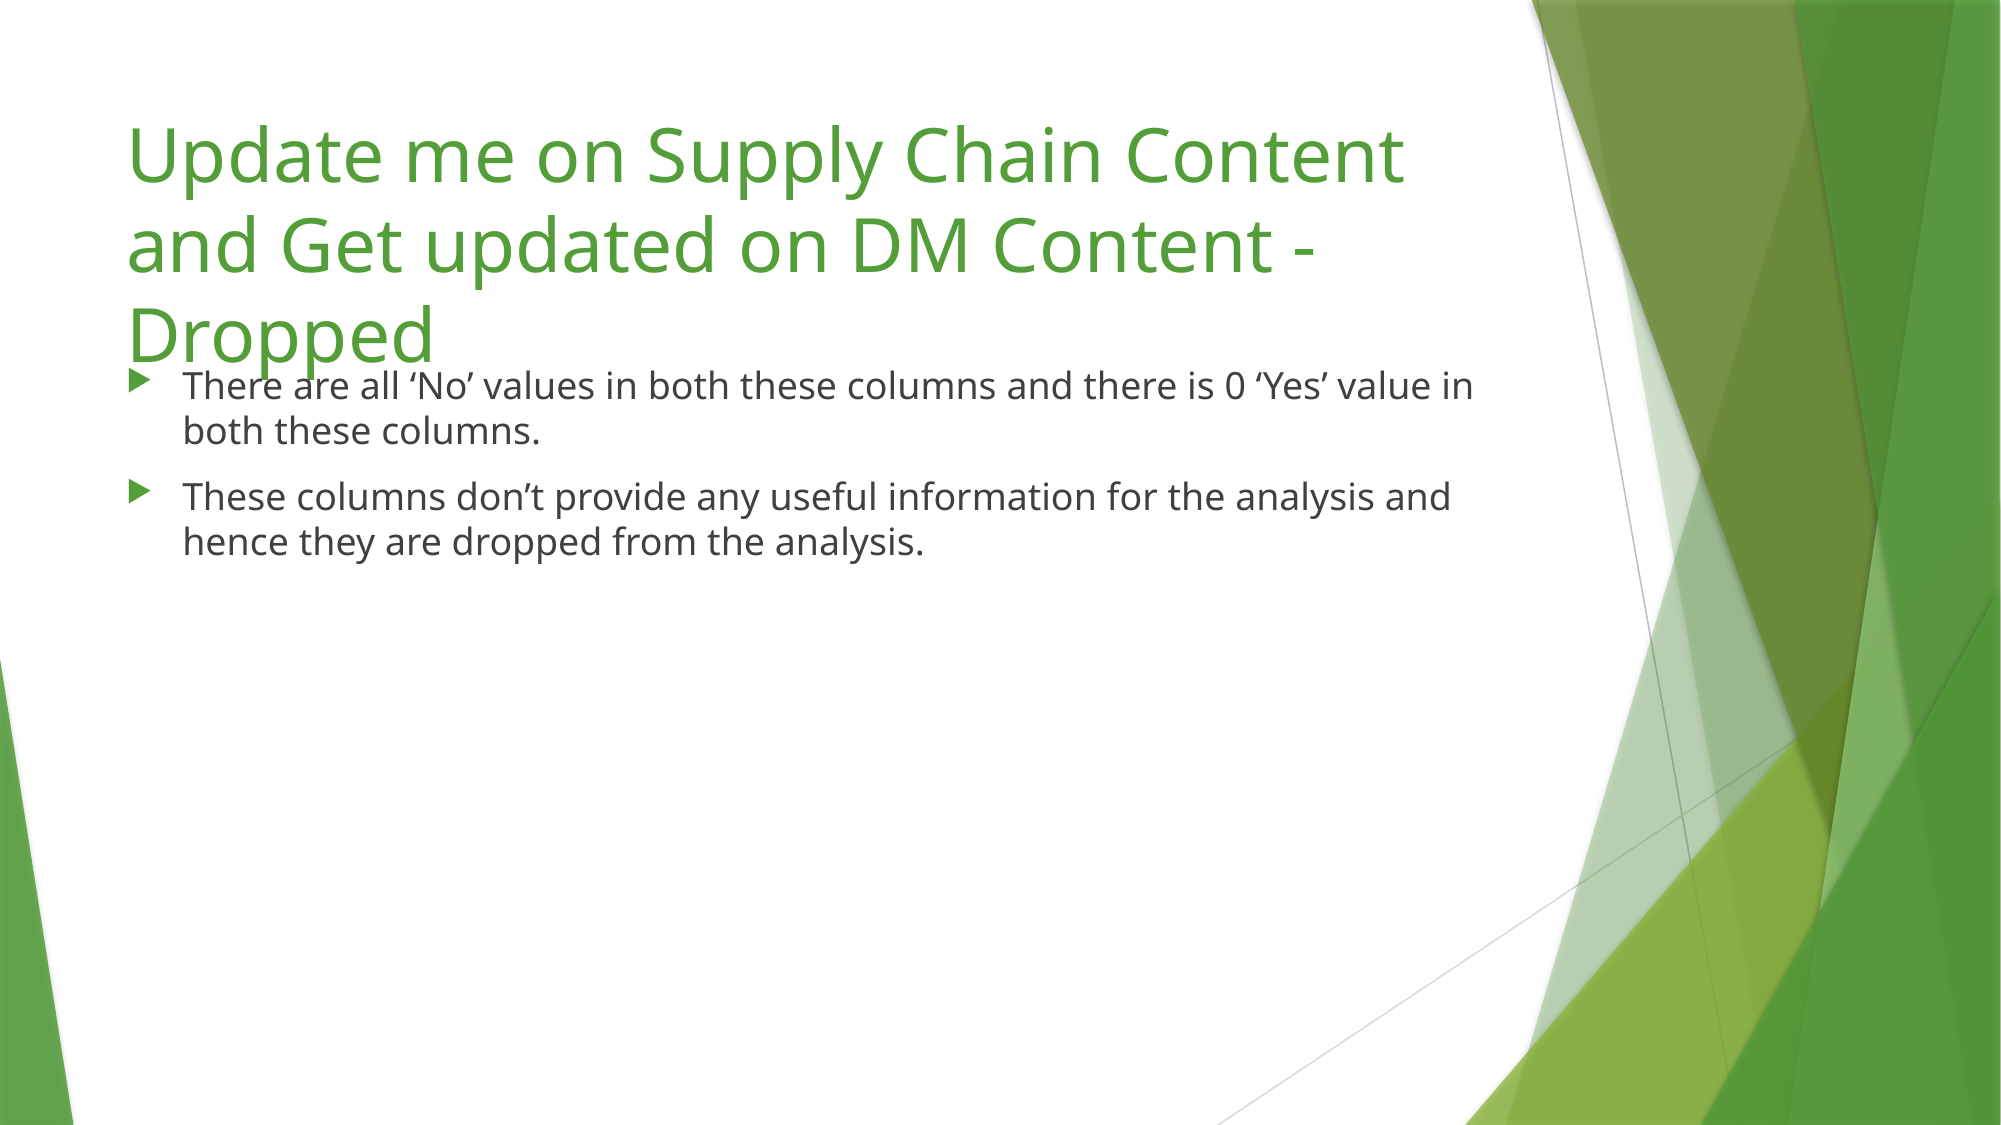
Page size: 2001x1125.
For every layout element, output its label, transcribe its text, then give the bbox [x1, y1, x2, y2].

title Update me on Supply Chain Content and Get updated on DM Content - Dropped [111, 99, 1522, 317]
list There are all ‘No’ values in both these columns and there is 0 ‘Yes’ value in both these columns. These columns don’t provide any useful information for the analysis and hence they are dropped from the analysis. [111, 354, 1522, 992]
